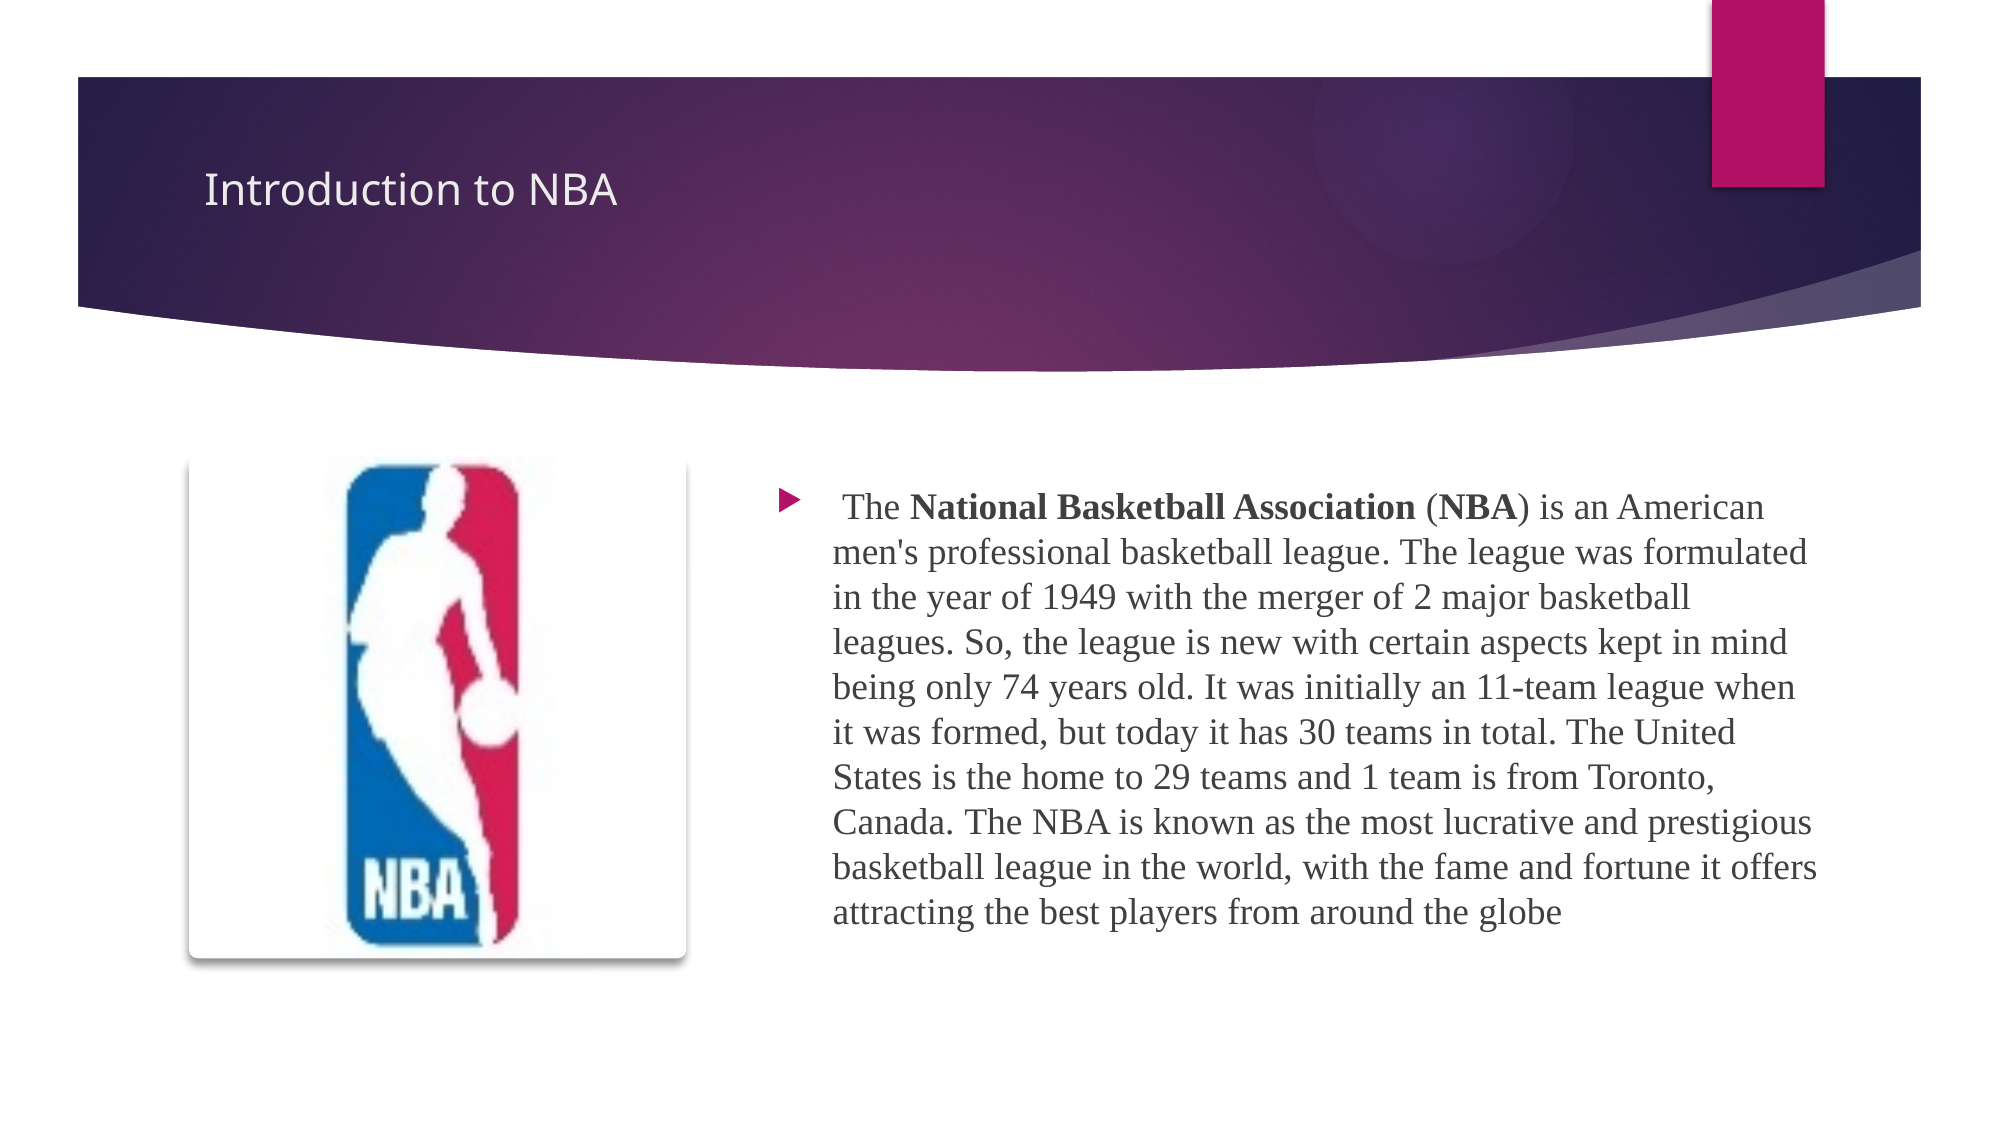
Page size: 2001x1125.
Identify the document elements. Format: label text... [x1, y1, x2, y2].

picture [188, 455, 687, 959]
list The National Basketball Association (NBA) is an American men's professional basketball league. The league was formulated in the year of 1949 with the merger of 2 major basketball leagues. So, the league is new with certain aspects kept in mind being only 74 years old. It was initially an 11-team league when it was formed, but today it has 30 teams in total. The United States is the home to 29 teams and 1 team is from Toronto, Canada. The NBA is known as the most lucrative and prestigious basketball league in the world, with the fame and fortune it offers attracting the best players from around the globe [761, 427, 1837, 988]
title Introduction to NBA [189, 159, 1627, 276]
